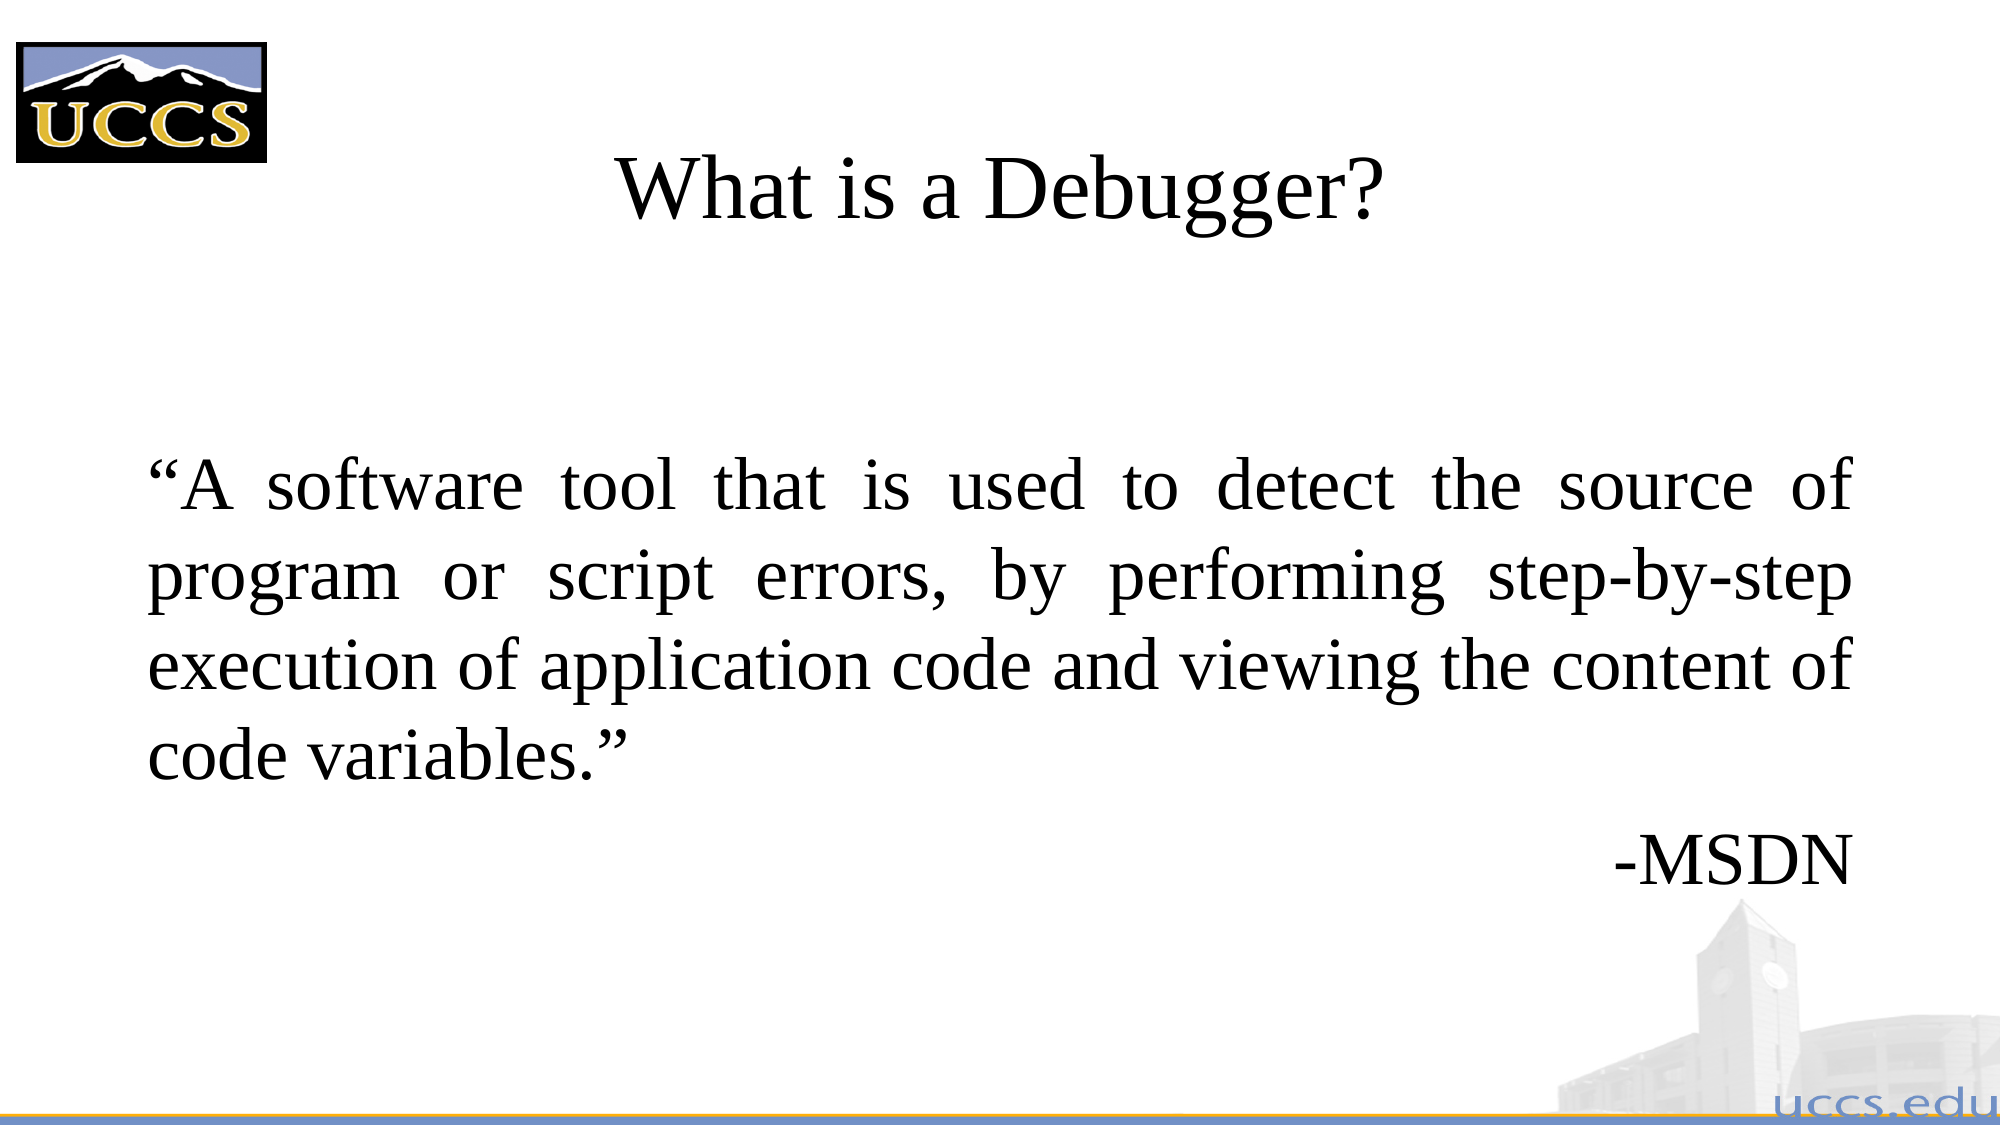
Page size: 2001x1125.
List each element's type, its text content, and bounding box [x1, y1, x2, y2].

picture [16, 42, 267, 163]
picture [0, 888, 2000, 1125]
title What is a Debugger? [146, 93, 1856, 282]
subtitle “A software tool that is used to detect the source of program or script errors, by performing step-by-step execution of application code and viewing the content of code variables.” -MSDN [146, 312, 1856, 1022]
